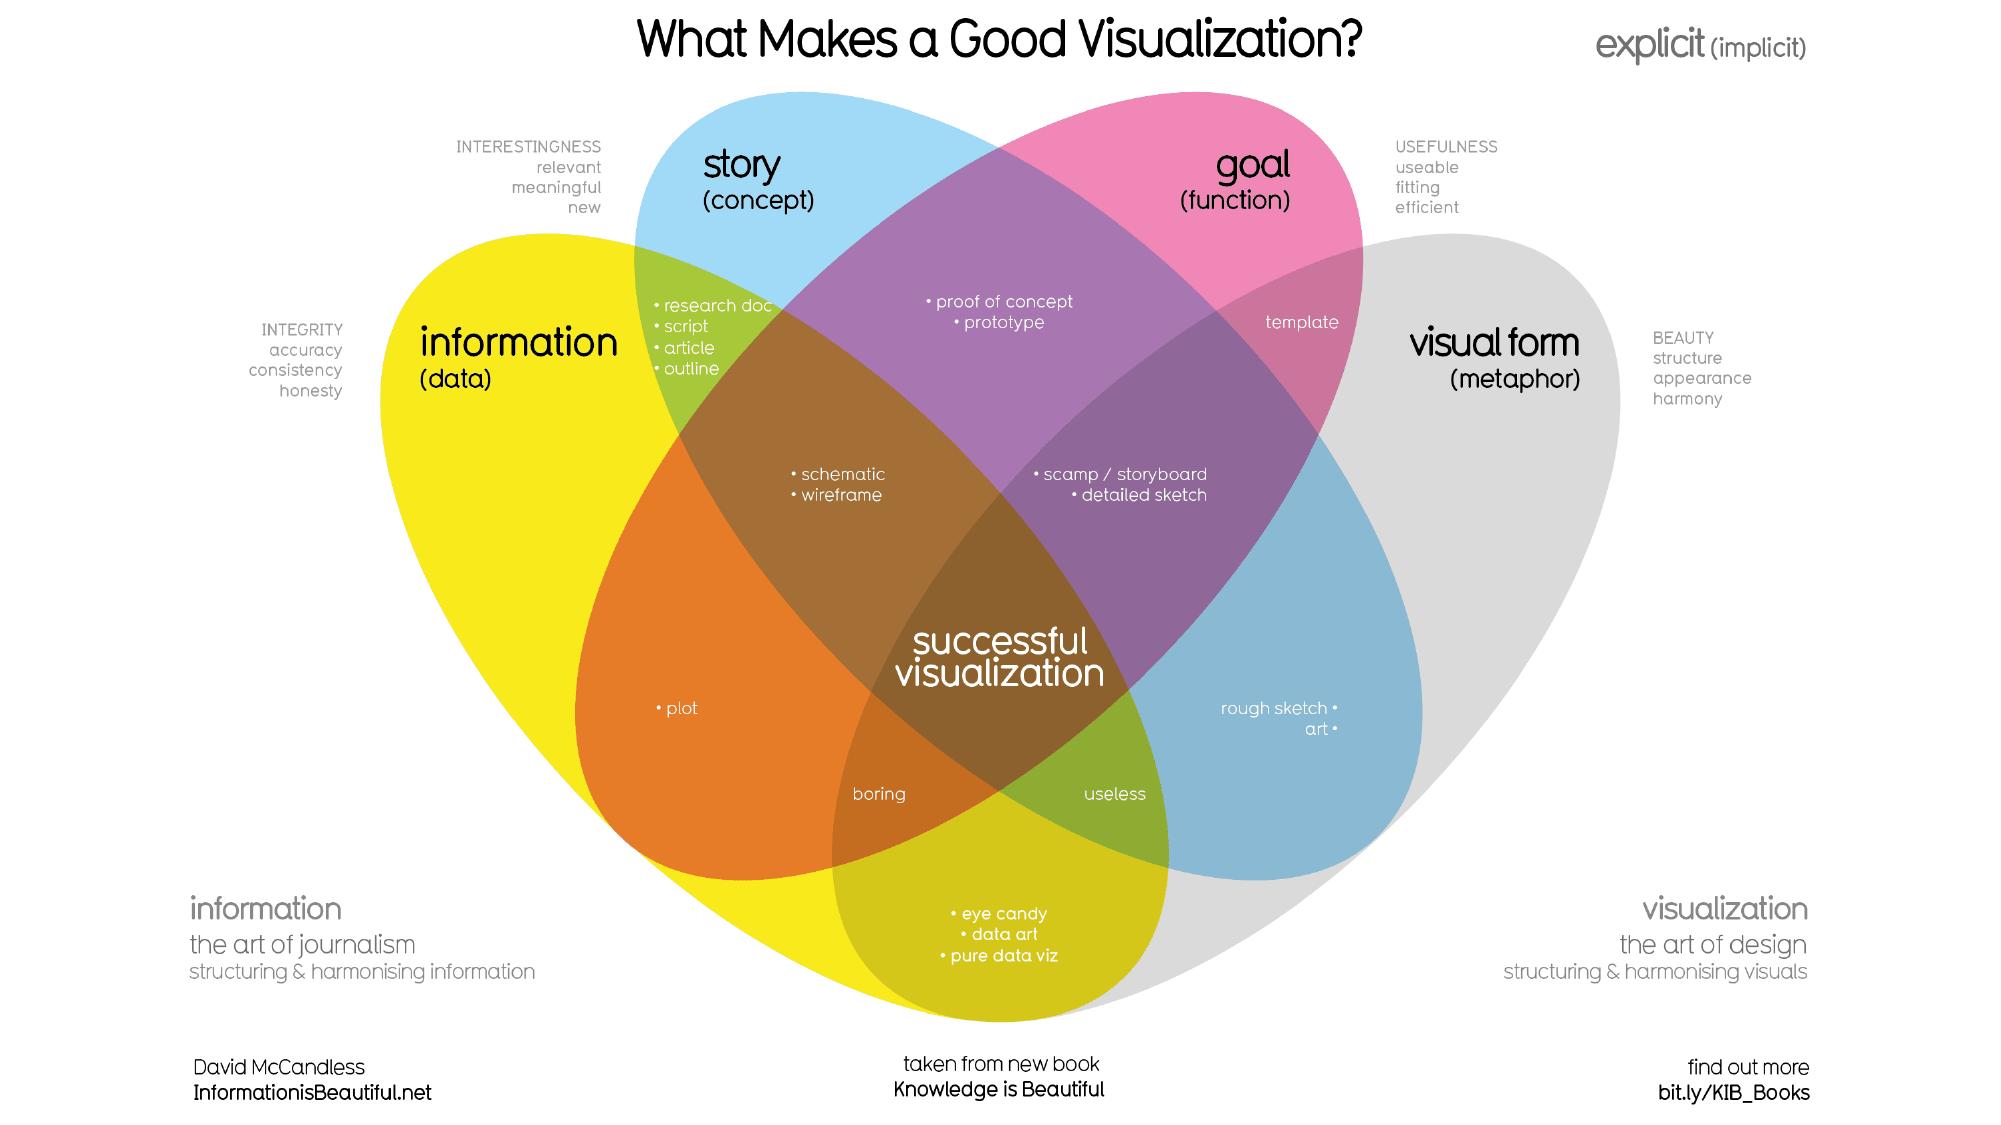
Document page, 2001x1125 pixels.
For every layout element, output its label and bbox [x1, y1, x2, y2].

picture [147, 0, 1853, 1125]
